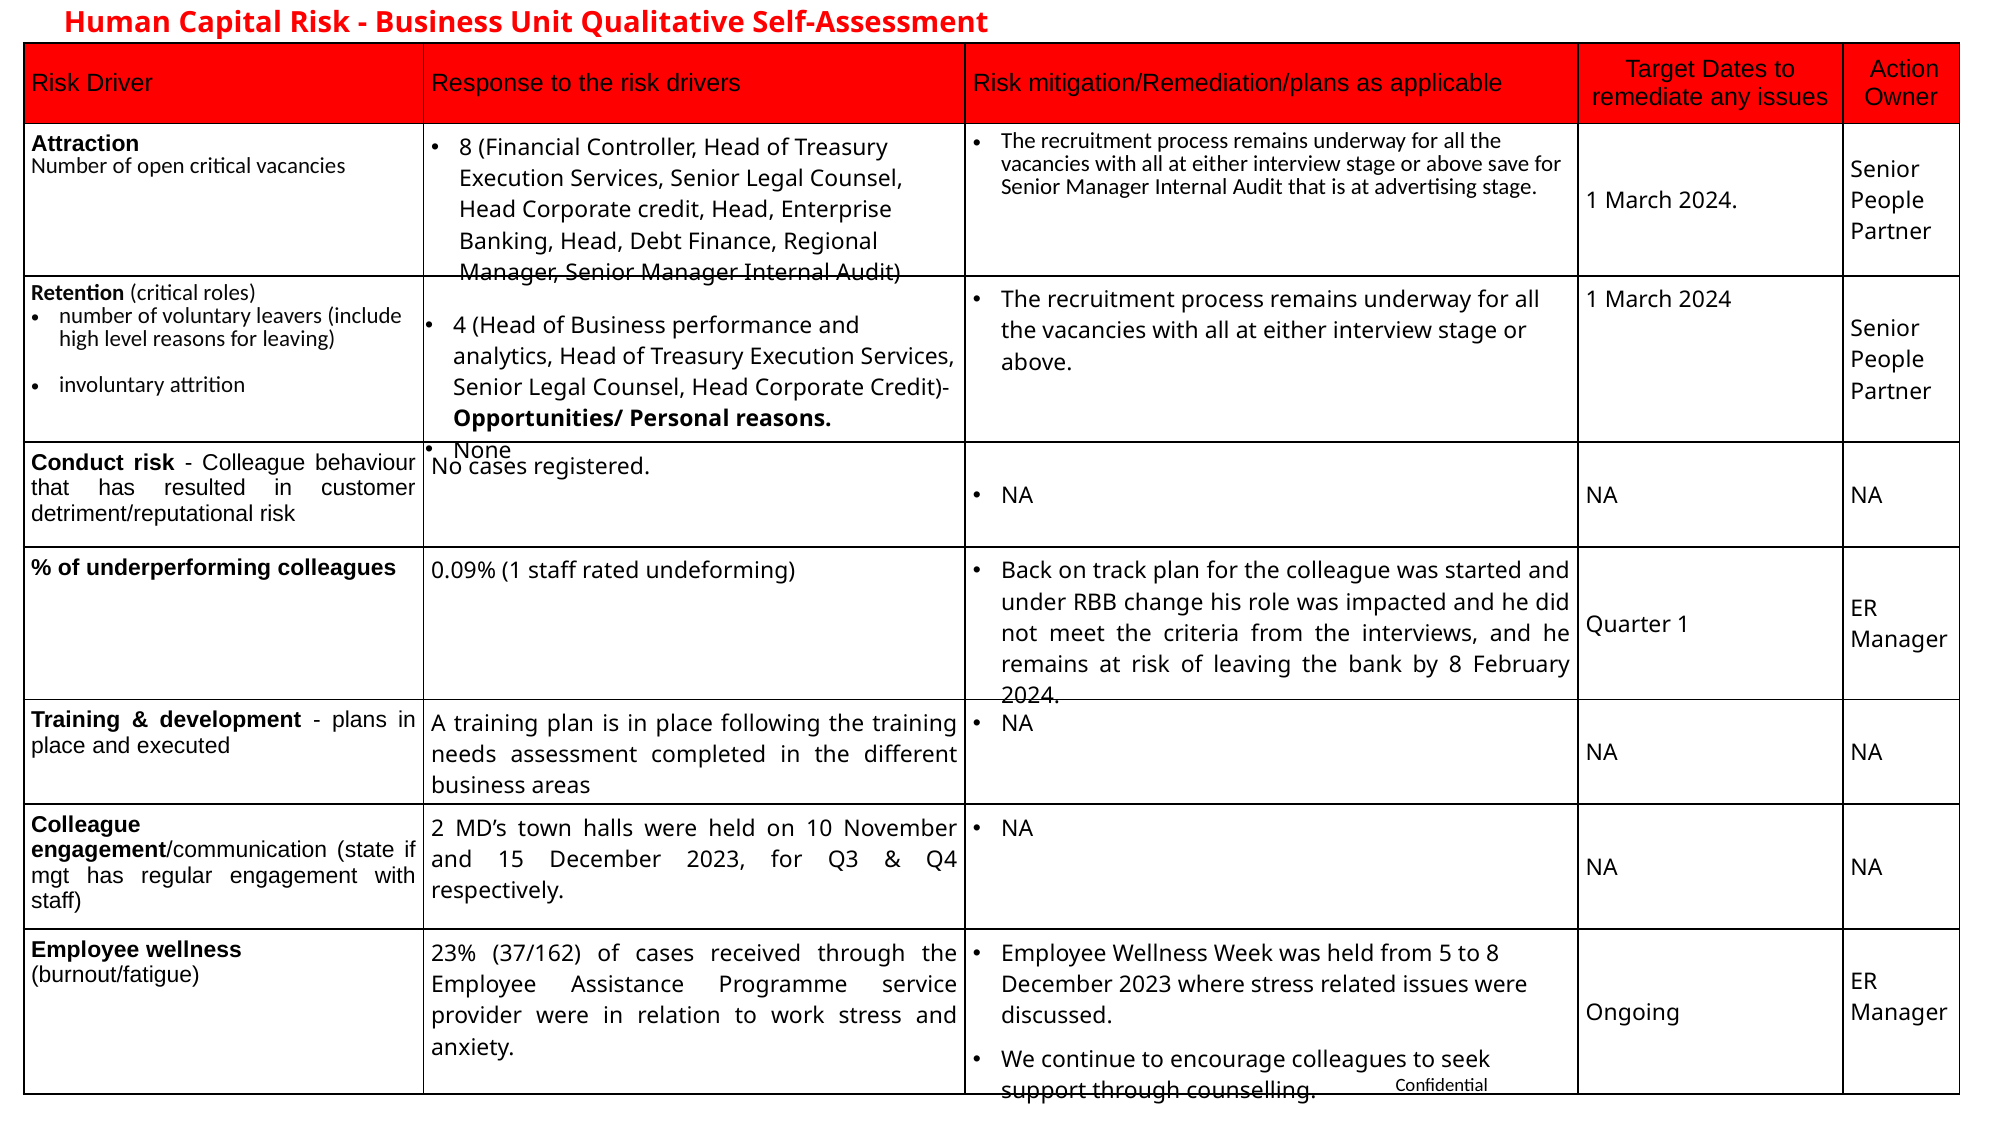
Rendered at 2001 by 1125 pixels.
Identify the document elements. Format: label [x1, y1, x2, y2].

table_cell [424, 930, 964, 1093]
table_cell [25, 805, 423, 928]
table_cell [966, 805, 1577, 928]
table_cell [966, 930, 1577, 1093]
text_box [63, 3, 1926, 42]
table_header [25, 44, 423, 123]
table_cell [1579, 277, 1842, 441]
table_header [966, 44, 1577, 123]
table_cell [1844, 700, 1959, 803]
table_cell [1579, 930, 1842, 1093]
table_cell [25, 930, 423, 1093]
table_cell [424, 277, 964, 441]
text_box [1395, 1073, 2000, 1096]
table_cell [25, 277, 423, 441]
table_cell [25, 124, 423, 275]
table_cell [1844, 277, 1959, 441]
table_cell [1844, 805, 1959, 928]
table_cell [1844, 548, 1959, 699]
table_header [1844, 44, 1959, 123]
table_cell [25, 443, 423, 546]
table_cell [966, 124, 1577, 275]
table_cell [25, 700, 423, 803]
table_cell [424, 700, 964, 803]
table_cell [1579, 124, 1842, 275]
table_cell [1844, 124, 1959, 275]
table_cell [424, 805, 964, 928]
table_header [424, 44, 964, 123]
table_header [1579, 44, 1842, 123]
table_cell [1579, 548, 1842, 699]
table_cell [1579, 443, 1842, 546]
table_cell [25, 548, 423, 699]
table_cell [966, 443, 1577, 546]
table_cell [966, 548, 1577, 699]
table_cell [1579, 700, 1842, 803]
table_cell [966, 277, 1577, 441]
table_cell [966, 700, 1577, 803]
table_cell [424, 443, 964, 546]
table_cell [1579, 805, 1842, 928]
table_cell [1844, 443, 1959, 546]
table_cell [424, 124, 964, 275]
table_cell [424, 548, 964, 699]
table_cell [1844, 930, 1959, 1093]
